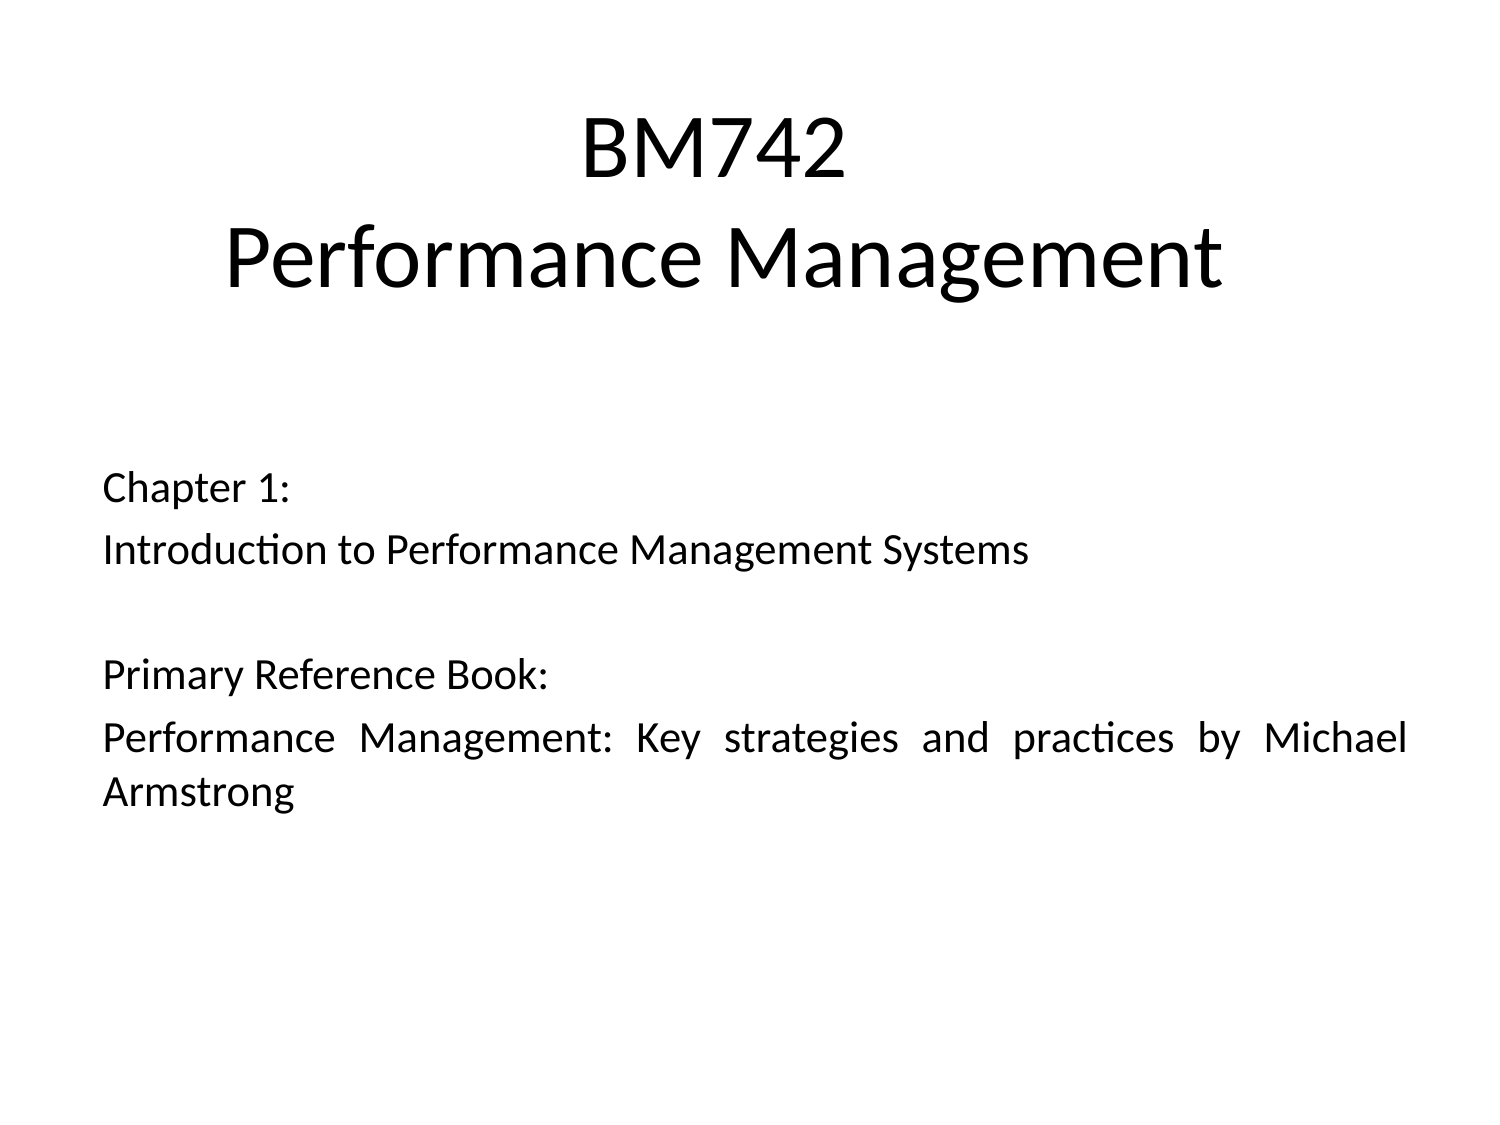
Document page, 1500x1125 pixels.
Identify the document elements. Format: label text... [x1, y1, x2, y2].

subtitle Chapter 1: Introduction to Performance Management Systems Primary Reference Book: Performance Management: Key strategies and practices by Michael Armstrong [87, 450, 1425, 825]
title BM742 Performance Management [87, 75, 1363, 317]
